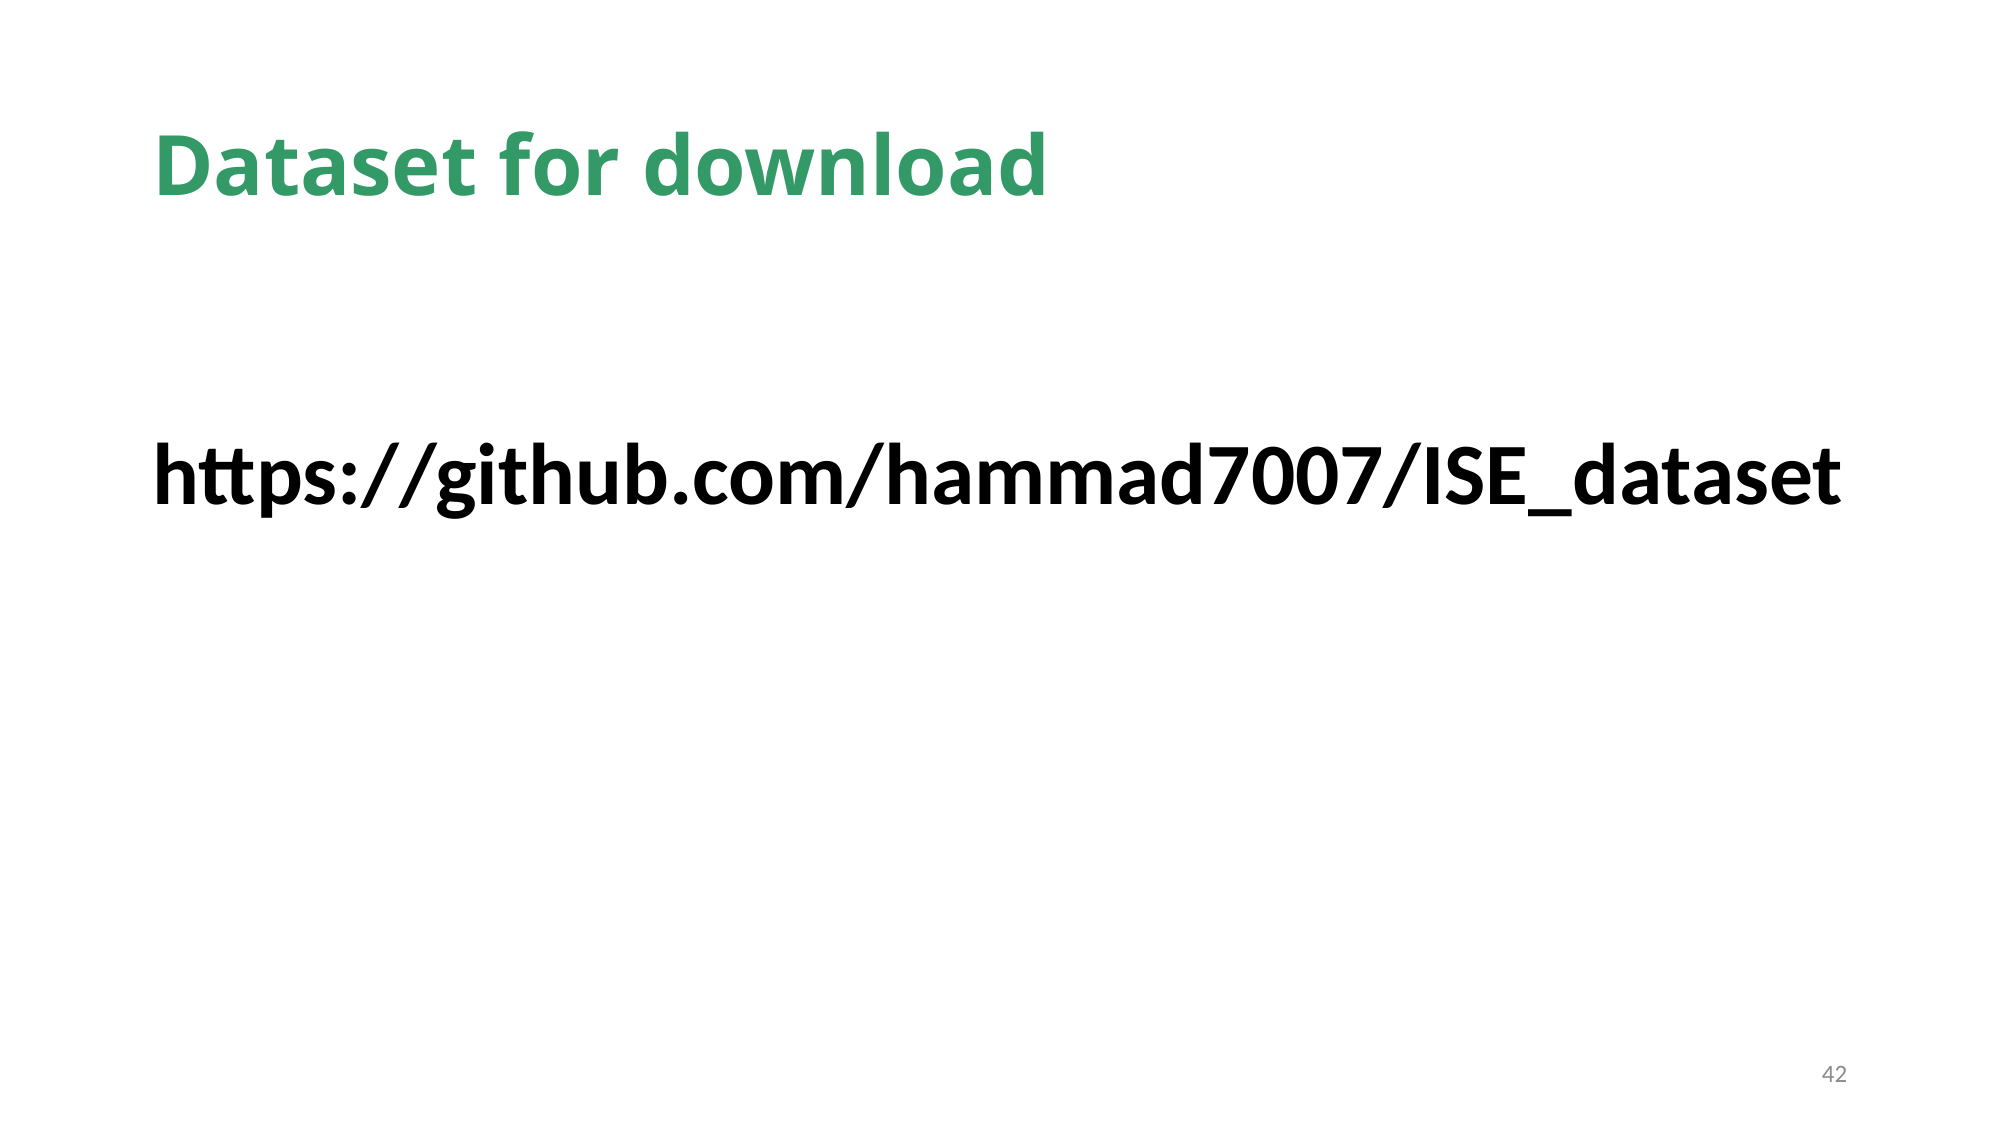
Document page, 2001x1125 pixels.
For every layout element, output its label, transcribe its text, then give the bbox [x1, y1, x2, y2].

title Dataset for download [137, 59, 1863, 278]
list https://github.com/hammad7007/ISE_dataset [137, 299, 1863, 1014]
slide_number 42 [1412, 1042, 1863, 1103]
